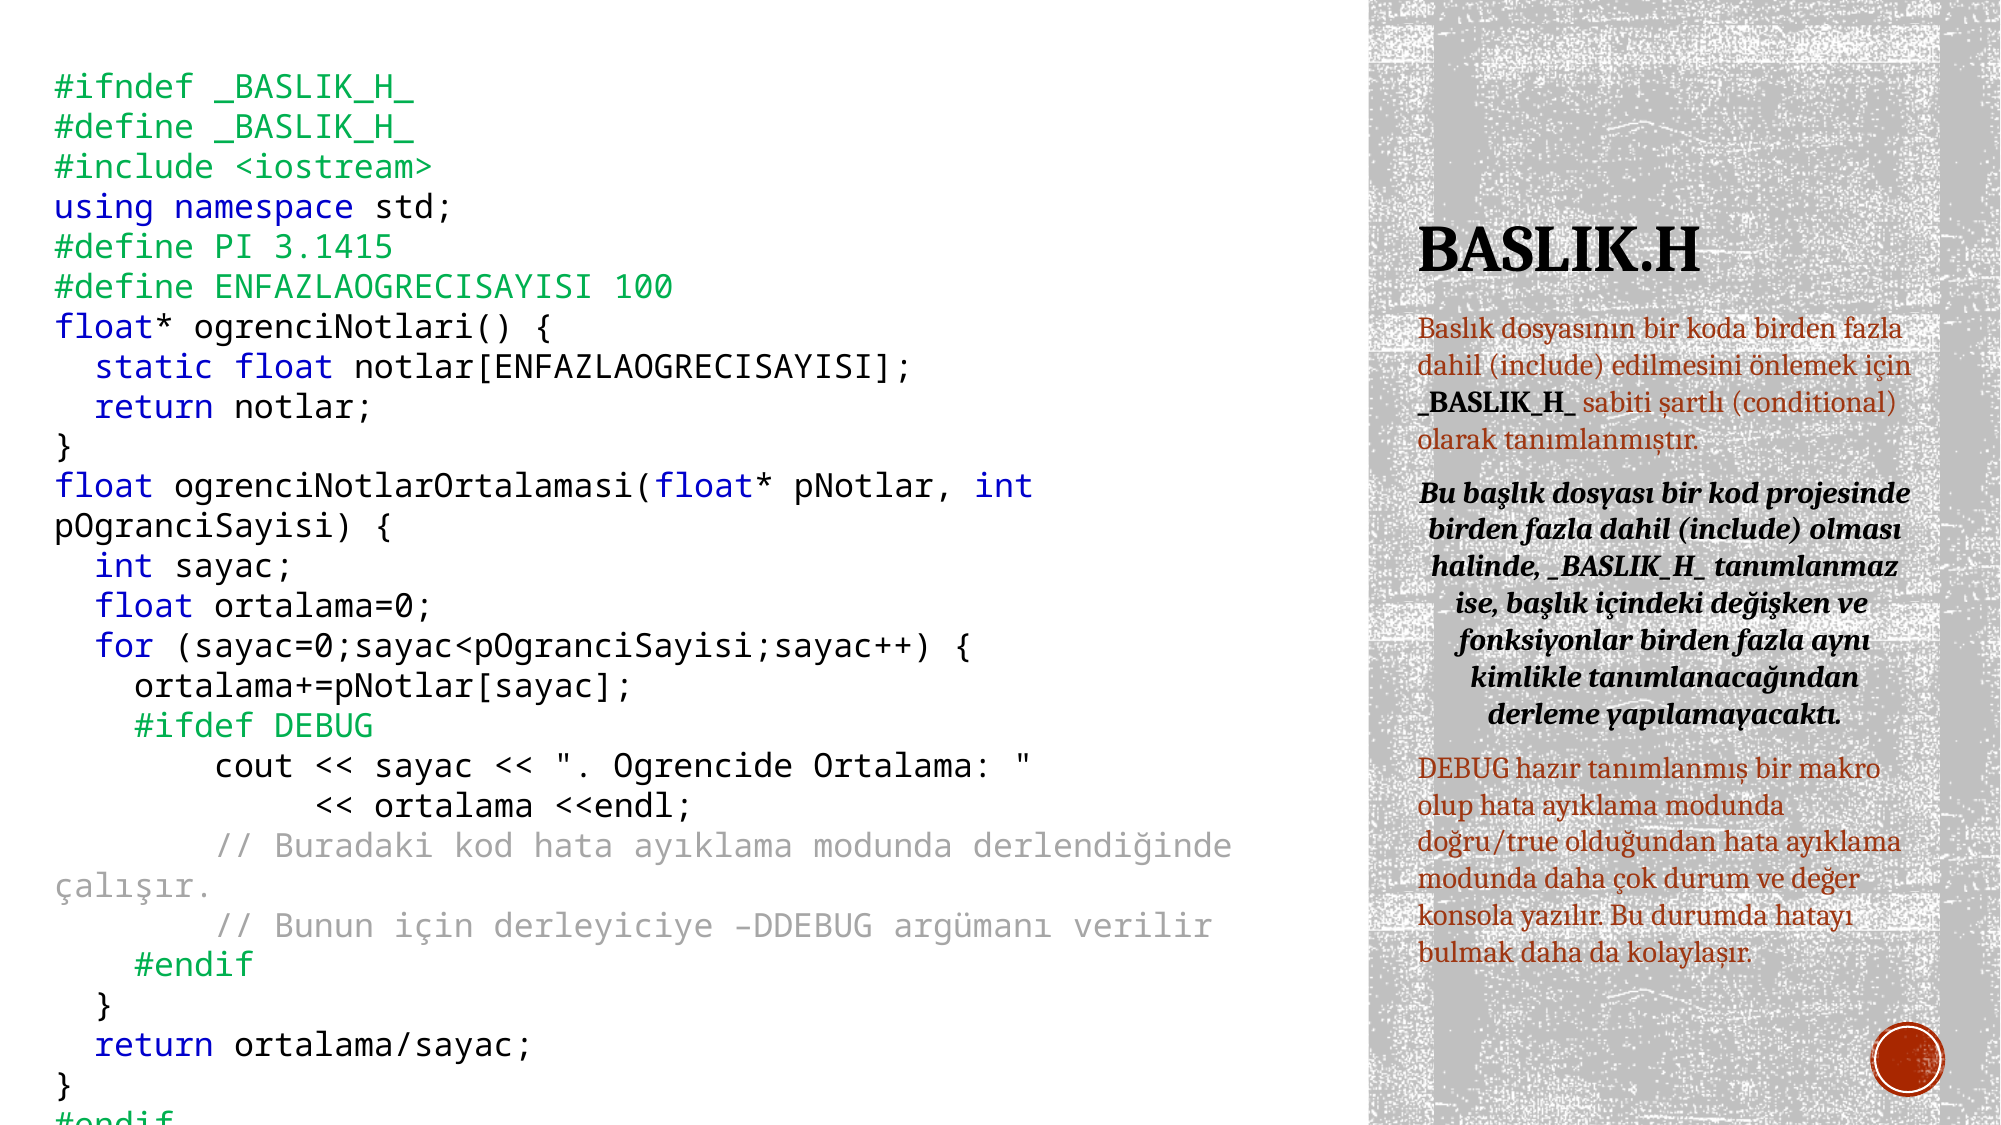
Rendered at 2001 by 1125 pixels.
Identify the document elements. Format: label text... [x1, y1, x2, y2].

list #ifndef _BASLIK_H_ #define _BASLIK_H_ #include <iostream> using namespace std; #define PI 3.1415 #define ENFAZLAOGRECISAYISI 100 float* ogrenciNotlari() { static float notlar[ENFAZLAOGRECISAYISI]; return notlar; } float ogrenciNotlarOrtalamasi(float* pNotlar, int pOgranciSayisi) { int sayac; float ortalama=0; for (sayac=0;sayac<pOgranciSayisi;sayac++) { ortalama+=pNotlar[sayac]; #ifdef DEBUG cout << sayac << ". Ogrencide Ortalama: " << ortalama <<endl; // Buradaki kod hata ayıklama modunda derlendiğinde çalışır. // Bunun için derleyiciye –DDEBUG argümanı verilir #endif } return ortalama/sayac; } #endif [39, 57, 1324, 1014]
picture [1870, 1021, 1946, 1097]
list Baslık dosyasının bir koda birden fazla dahil (include) edilmesini önlemek için _BASLIK_H_ sabiti şartlı (conditional) olarak tanımlanmıştır. Bu başlık dosyası bir kod projesinde birden fazla dahil (include) olması halinde, _BASLIK_H_ tanımlanmaz ise, başlık içindeki değişken ve fonksiyonlar birden fazla aynı kimlikle tanımlanacağından derleme yapılamayacaktı. DEBUG hazır tanımlanmış bir makro olup hata ayıklama modunda doğru/true olduğundan hata ayıklama modunda daha çok durum ve değer konsola yazılır. Bu durumda hatayı bulmak daha da kolaylaşır. [1402, 300, 1928, 1014]
title BASLIK.H [1402, 57, 1928, 294]
